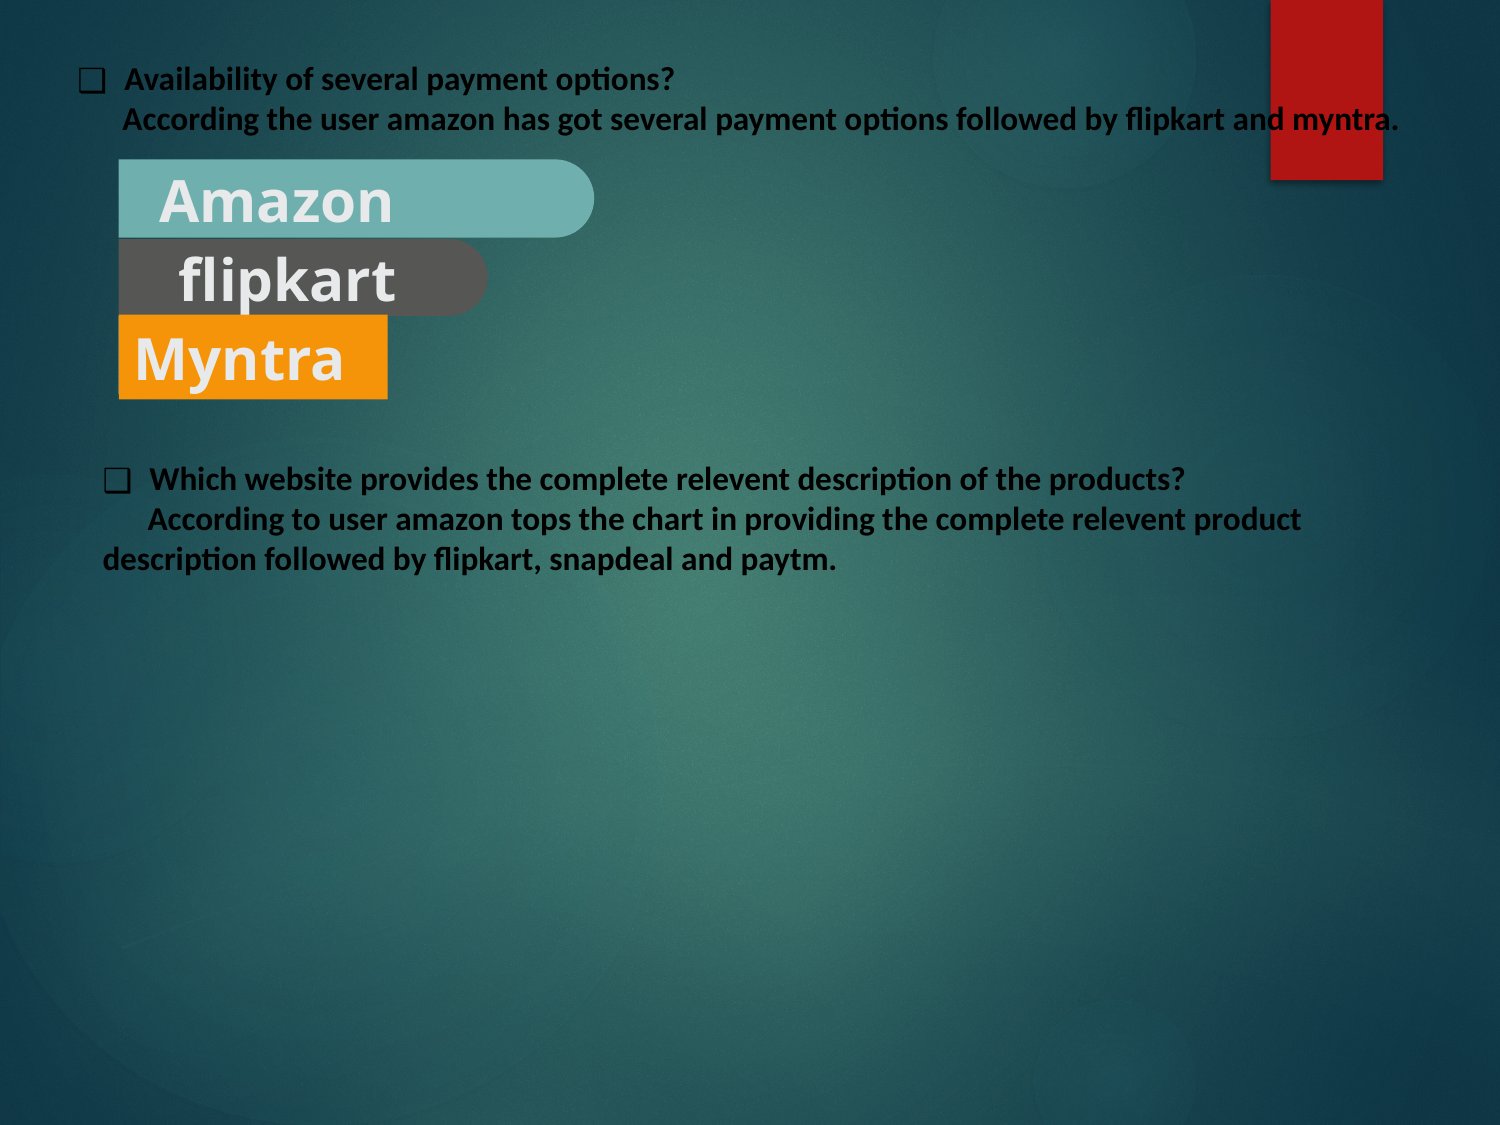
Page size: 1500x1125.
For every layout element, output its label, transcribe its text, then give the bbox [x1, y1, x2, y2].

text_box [234, 40, 479, 517]
text_box Availability of several payment options? According the user amazon has got several payment options followed by flipkart and myntra. [62, 49, 228, 145]
text_box Availability of several payment options? According the user amazon has got several payment options followed by flipkart and myntra. [485, 49, 1450, 145]
text_box Which website provides the complete relevent description of the products? According to user amazon tops the chart in providing the complete relevent product description followed by flipkart, snapdeal and paytm. [87, 449, 1425, 585]
